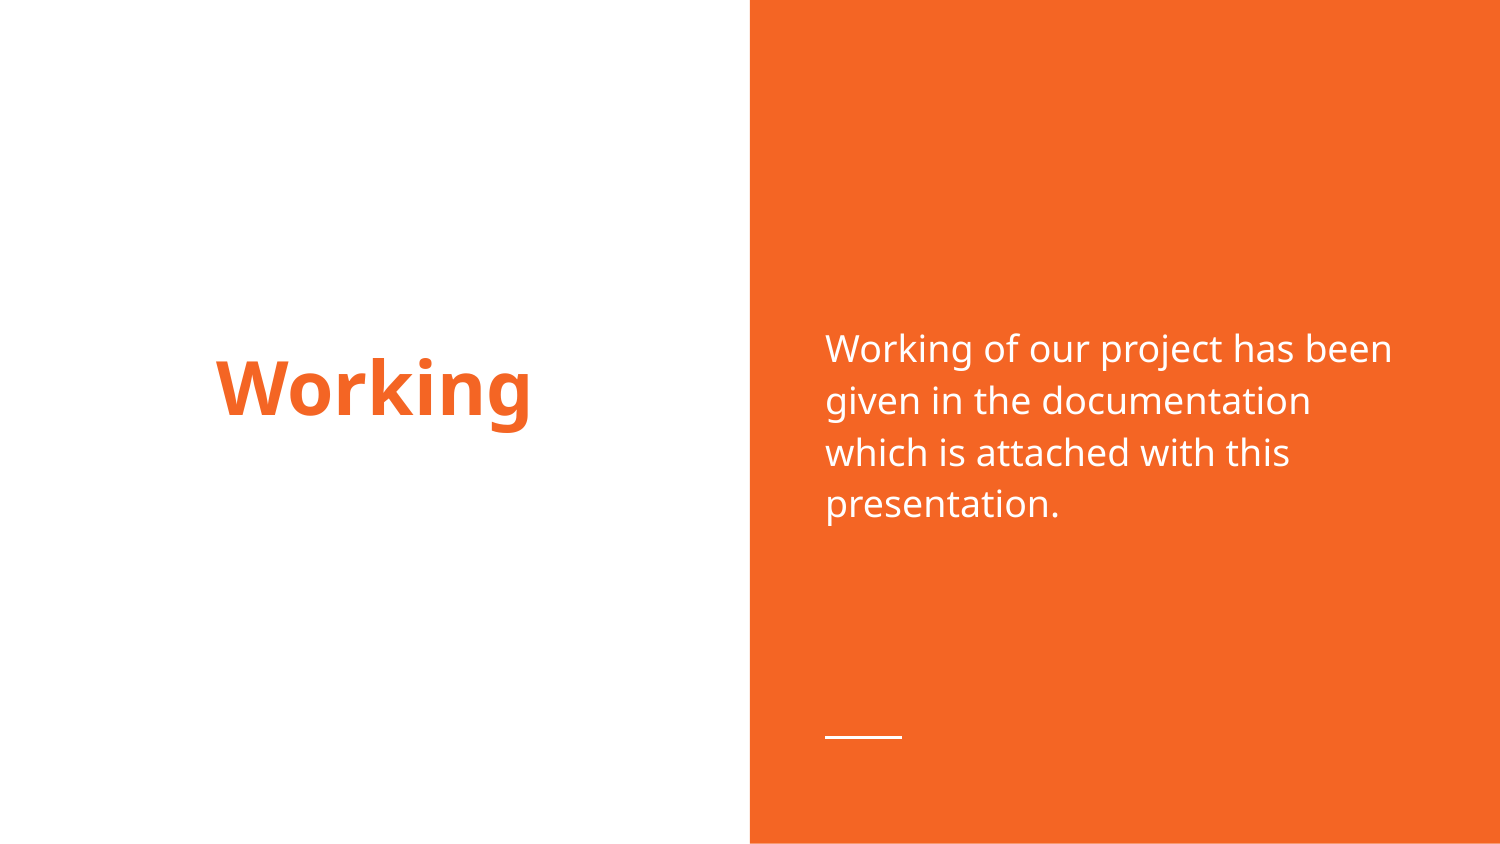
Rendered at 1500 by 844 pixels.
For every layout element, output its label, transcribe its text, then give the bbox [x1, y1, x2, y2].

list Working of our project has been given in the documentation which is attached with this presentation. [810, 118, 1440, 725]
title Working [43, 229, 708, 446]
